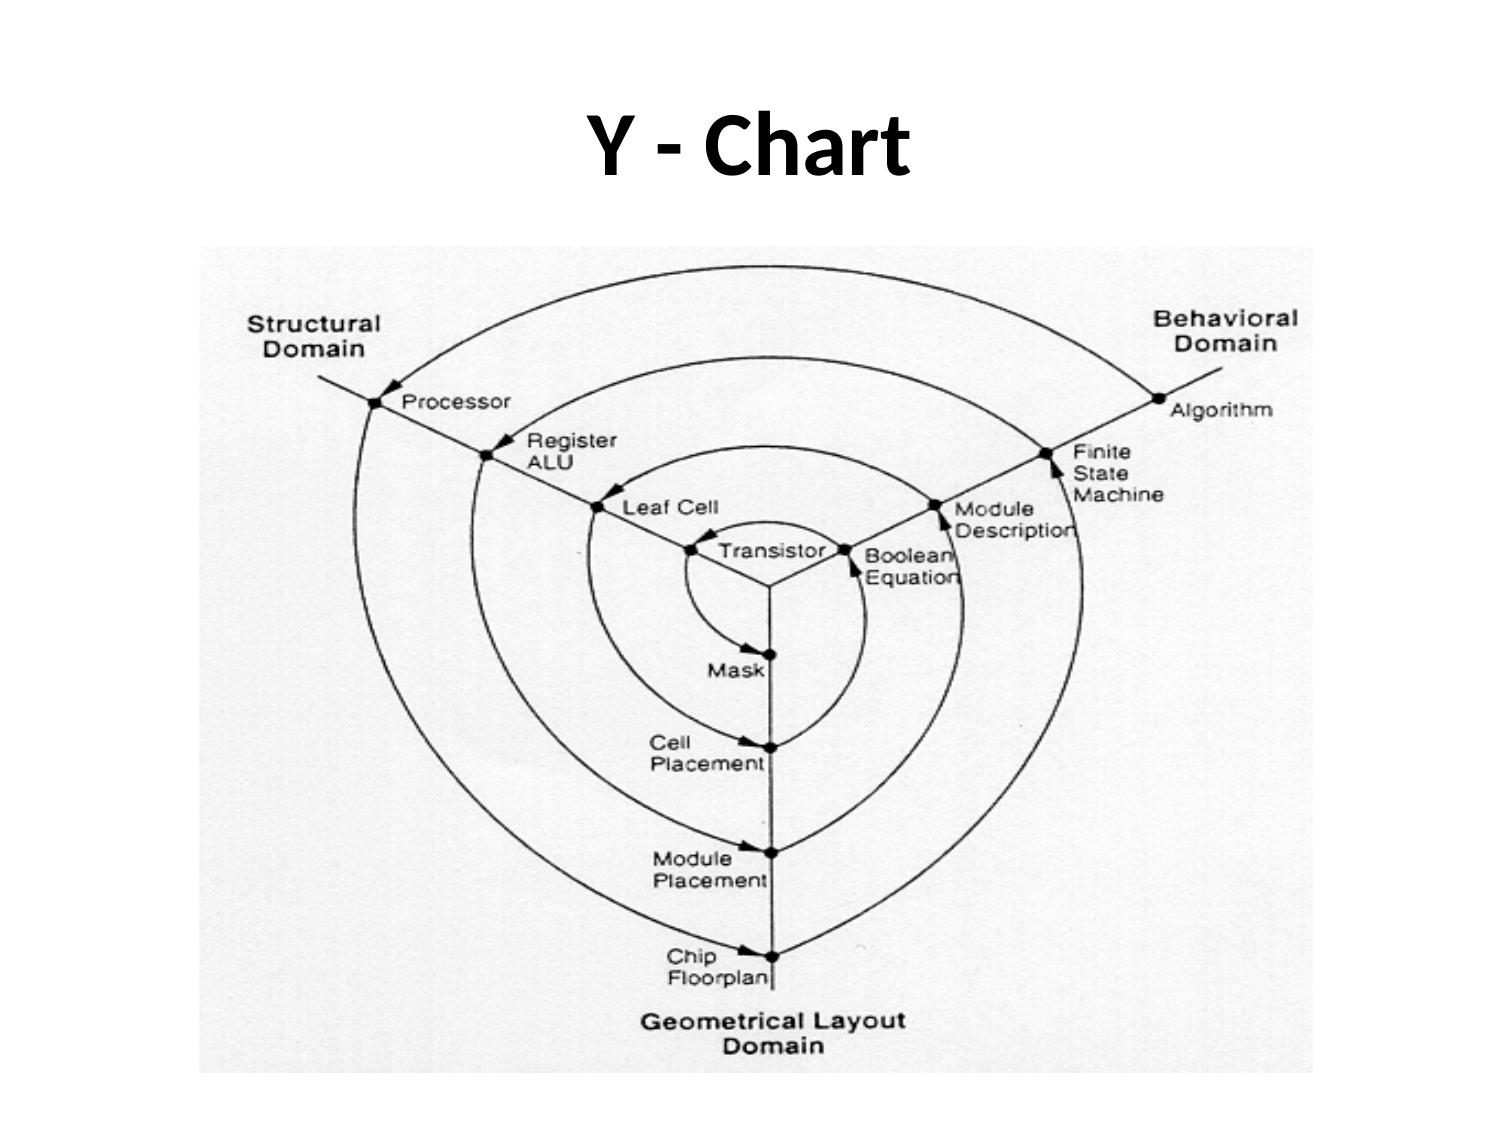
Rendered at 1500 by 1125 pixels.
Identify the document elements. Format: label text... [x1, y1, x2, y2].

title Y - Chart [75, 45, 1425, 233]
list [198, 245, 1313, 1073]
